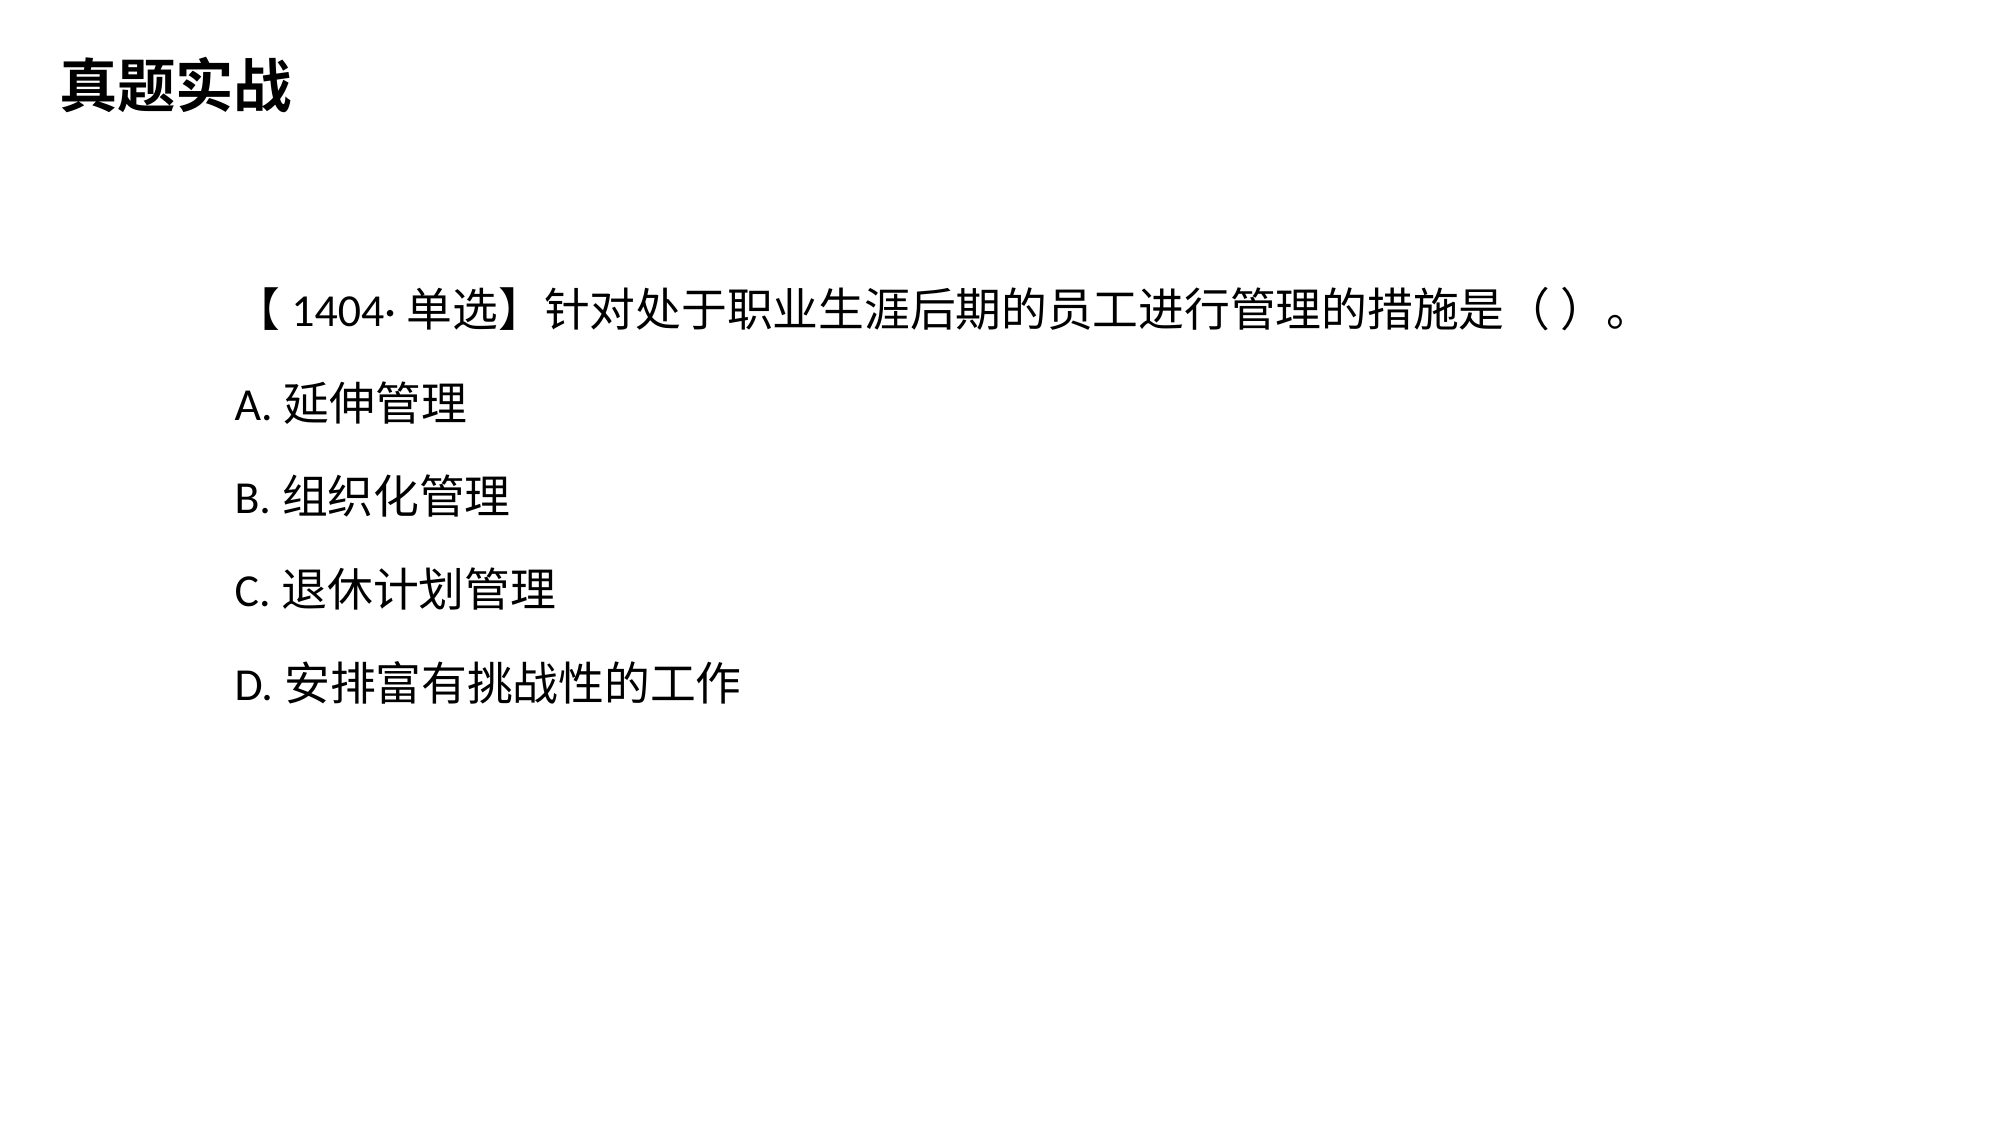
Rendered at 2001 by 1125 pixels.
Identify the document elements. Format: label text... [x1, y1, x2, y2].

text_box 【1404·单选】针对处于职业生涯后期的员工进行管理的措施是（ ）。 A.延伸管理 B.组织化管理 C.退休计划管理 D.安排富有挑战性的工作 [144, 234, 1802, 717]
text_box 真题实战 [44, 41, 1045, 127]
